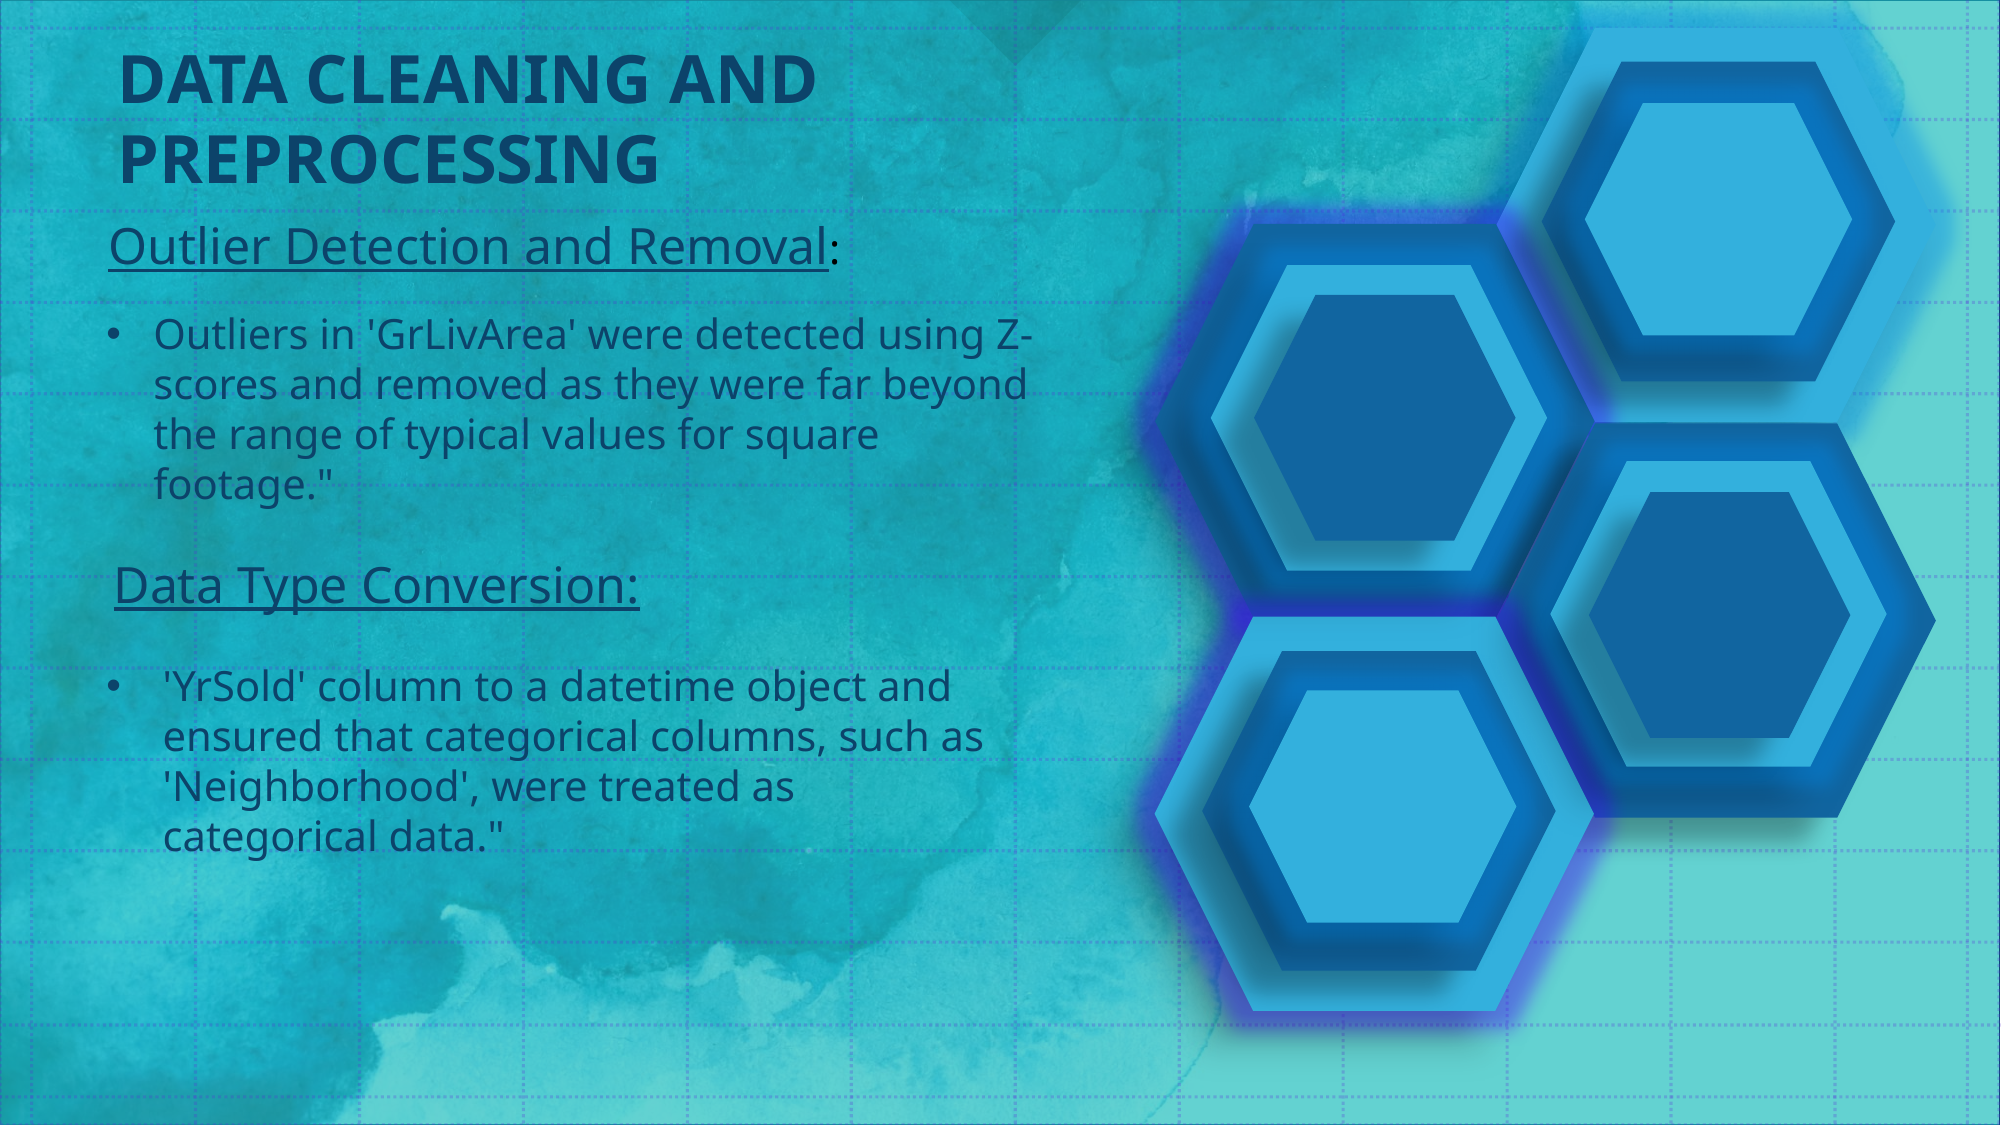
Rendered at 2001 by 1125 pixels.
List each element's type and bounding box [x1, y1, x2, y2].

text_box [0, 0, 2000, 1125]
